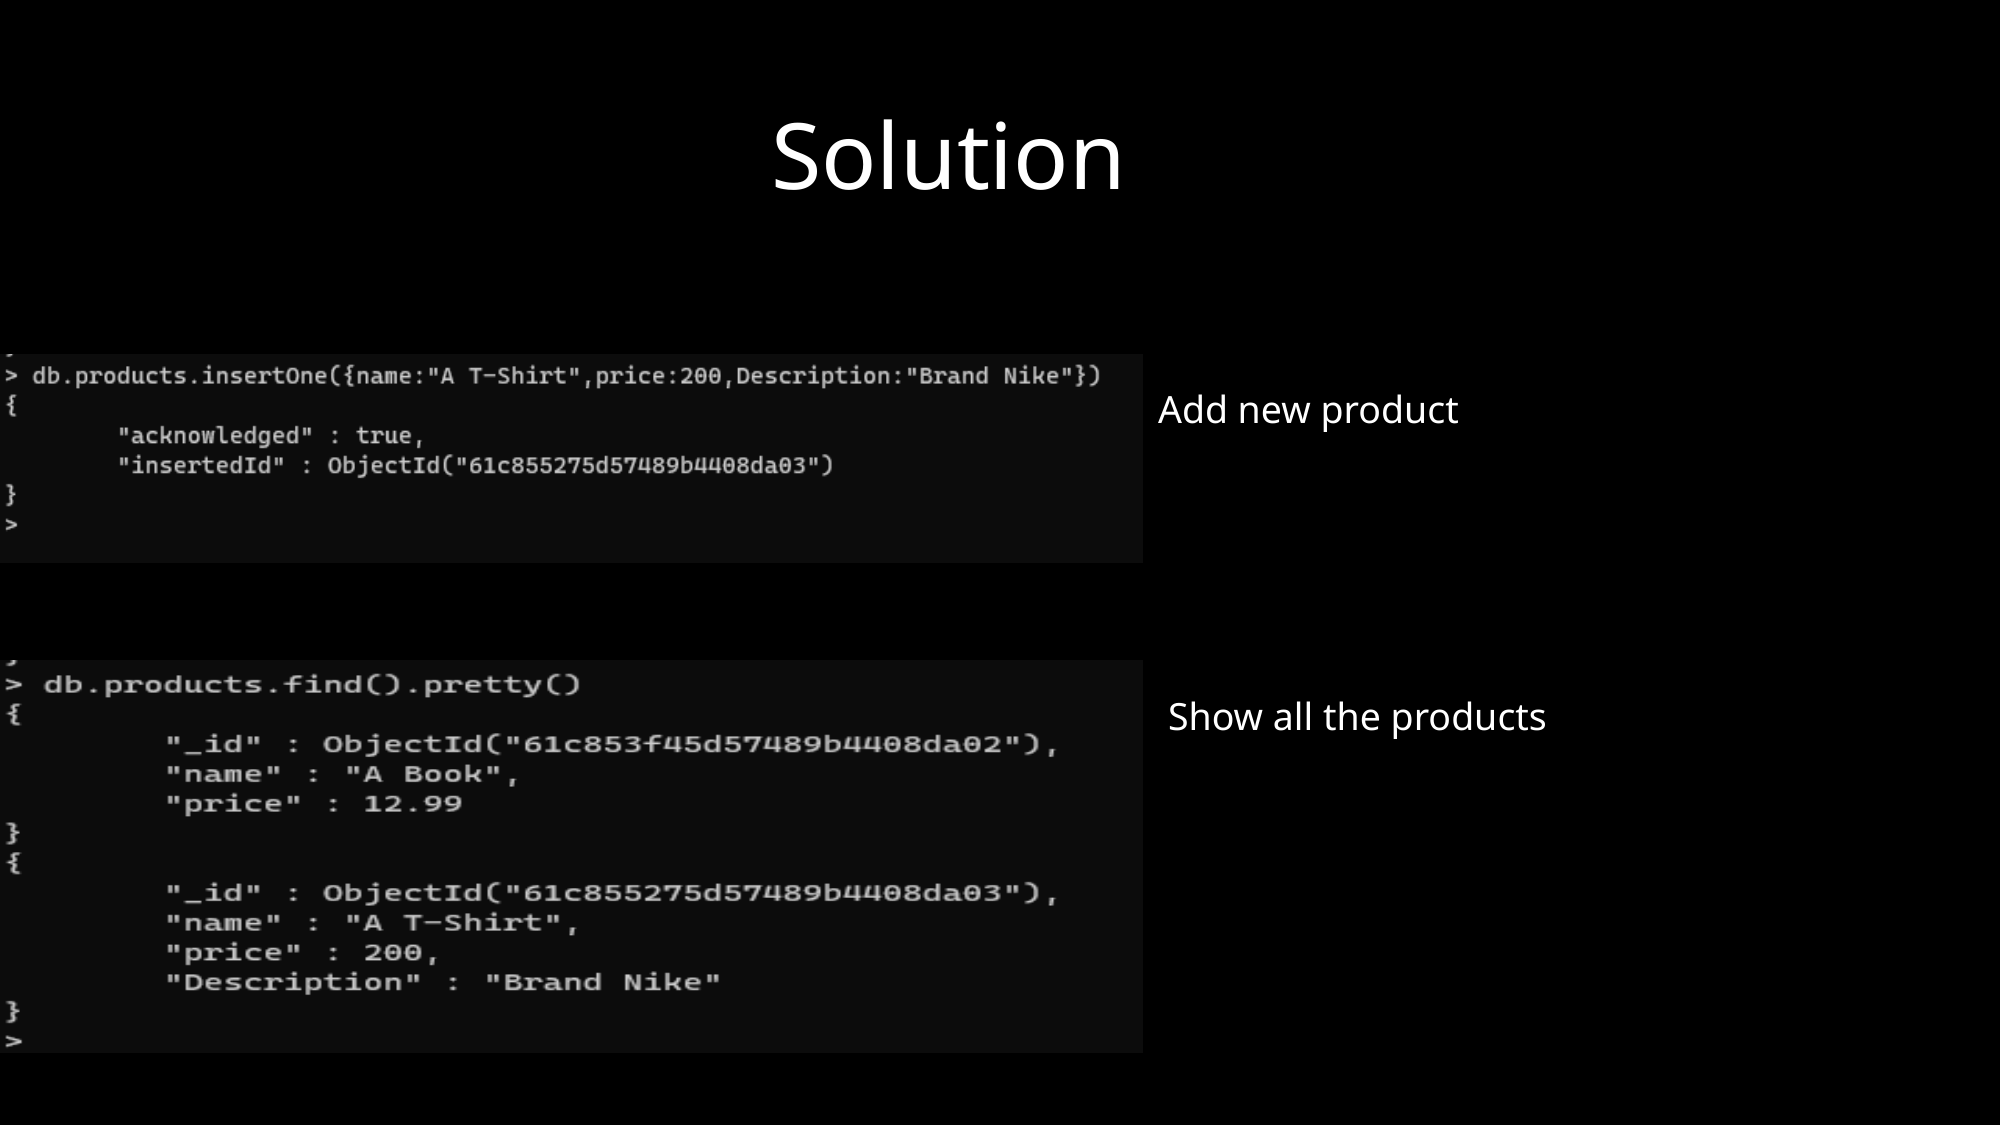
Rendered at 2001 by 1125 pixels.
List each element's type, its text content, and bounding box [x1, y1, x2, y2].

picture [0, 354, 1143, 563]
text_box Add new product [1143, 378, 1474, 439]
picture [0, 660, 1143, 1053]
title Solution [210, 102, 1711, 311]
text_box Show all the products [1153, 685, 1563, 746]
